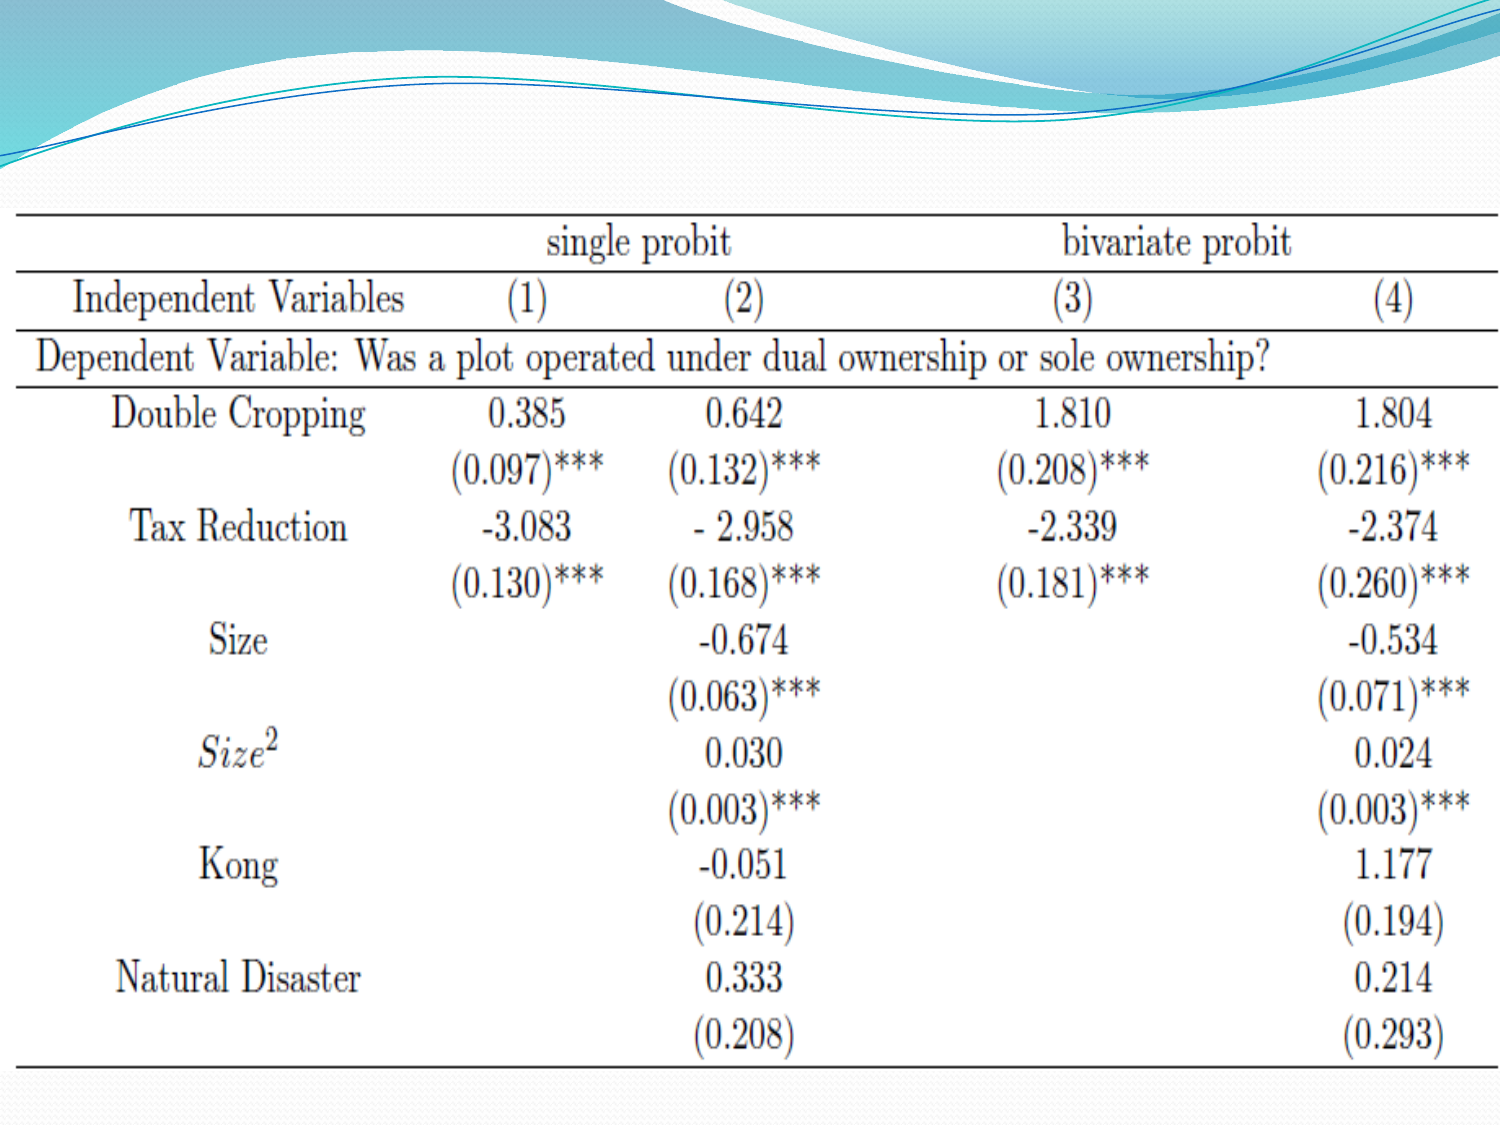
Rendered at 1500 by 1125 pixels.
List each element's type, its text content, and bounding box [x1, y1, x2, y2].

title Bivariate Probit Estimation Results [75, 115, 1425, 207]
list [0, 207, 1500, 1071]
